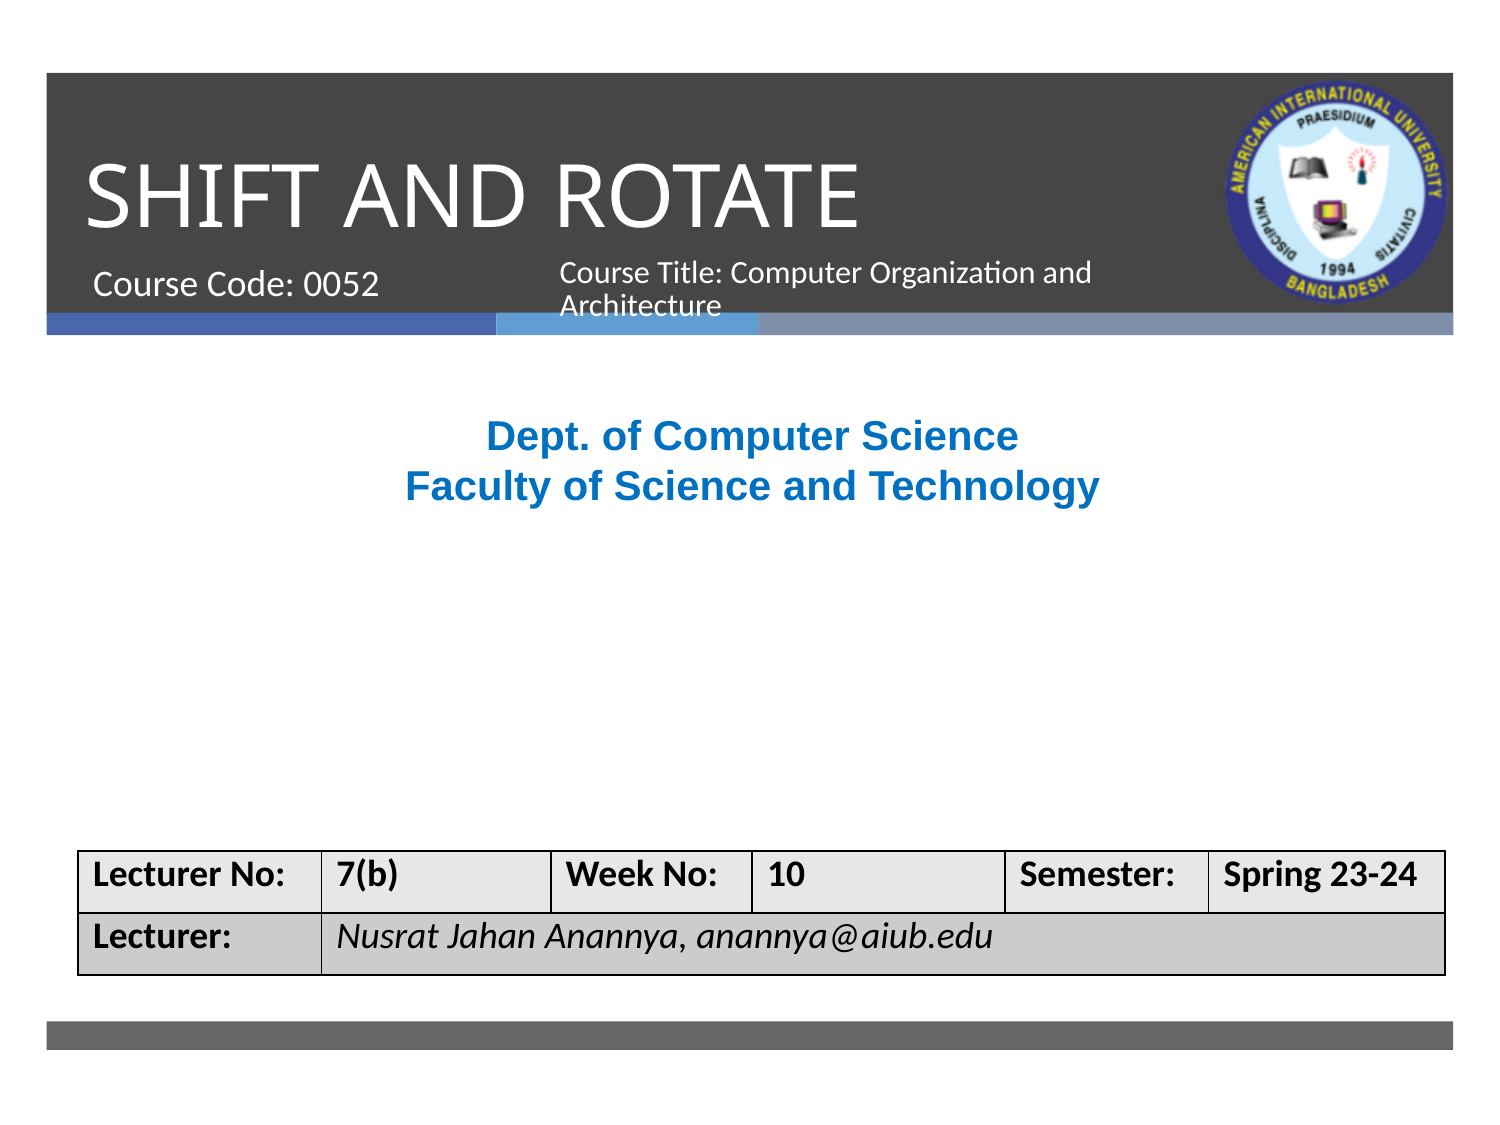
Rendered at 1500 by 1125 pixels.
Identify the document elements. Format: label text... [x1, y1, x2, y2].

text_box Dept. of Computer Science Faculty of Science and Technology [12, 401, 1493, 517]
table_cell Nusrat Jahan Anannya, anannya@aiub.edu [322, 914, 1444, 974]
picture [1228, 75, 1454, 310]
table_header Spring 23-24 [1209, 852, 1444, 912]
table_header Lecturer No: [79, 852, 321, 912]
title SHIFT AND ROTATE [69, 73, 1351, 253]
table_header Week No: [552, 852, 751, 912]
table_cell Lecturer: [79, 914, 321, 974]
table_header 10 [753, 852, 1004, 912]
table_header Semester: [1006, 852, 1208, 912]
table_header 7(b) [322, 852, 550, 912]
subtitle Course Code: 0052 [78, 251, 536, 331]
text_box Course Title: Computer Organization and Architecture [544, 252, 1228, 332]
